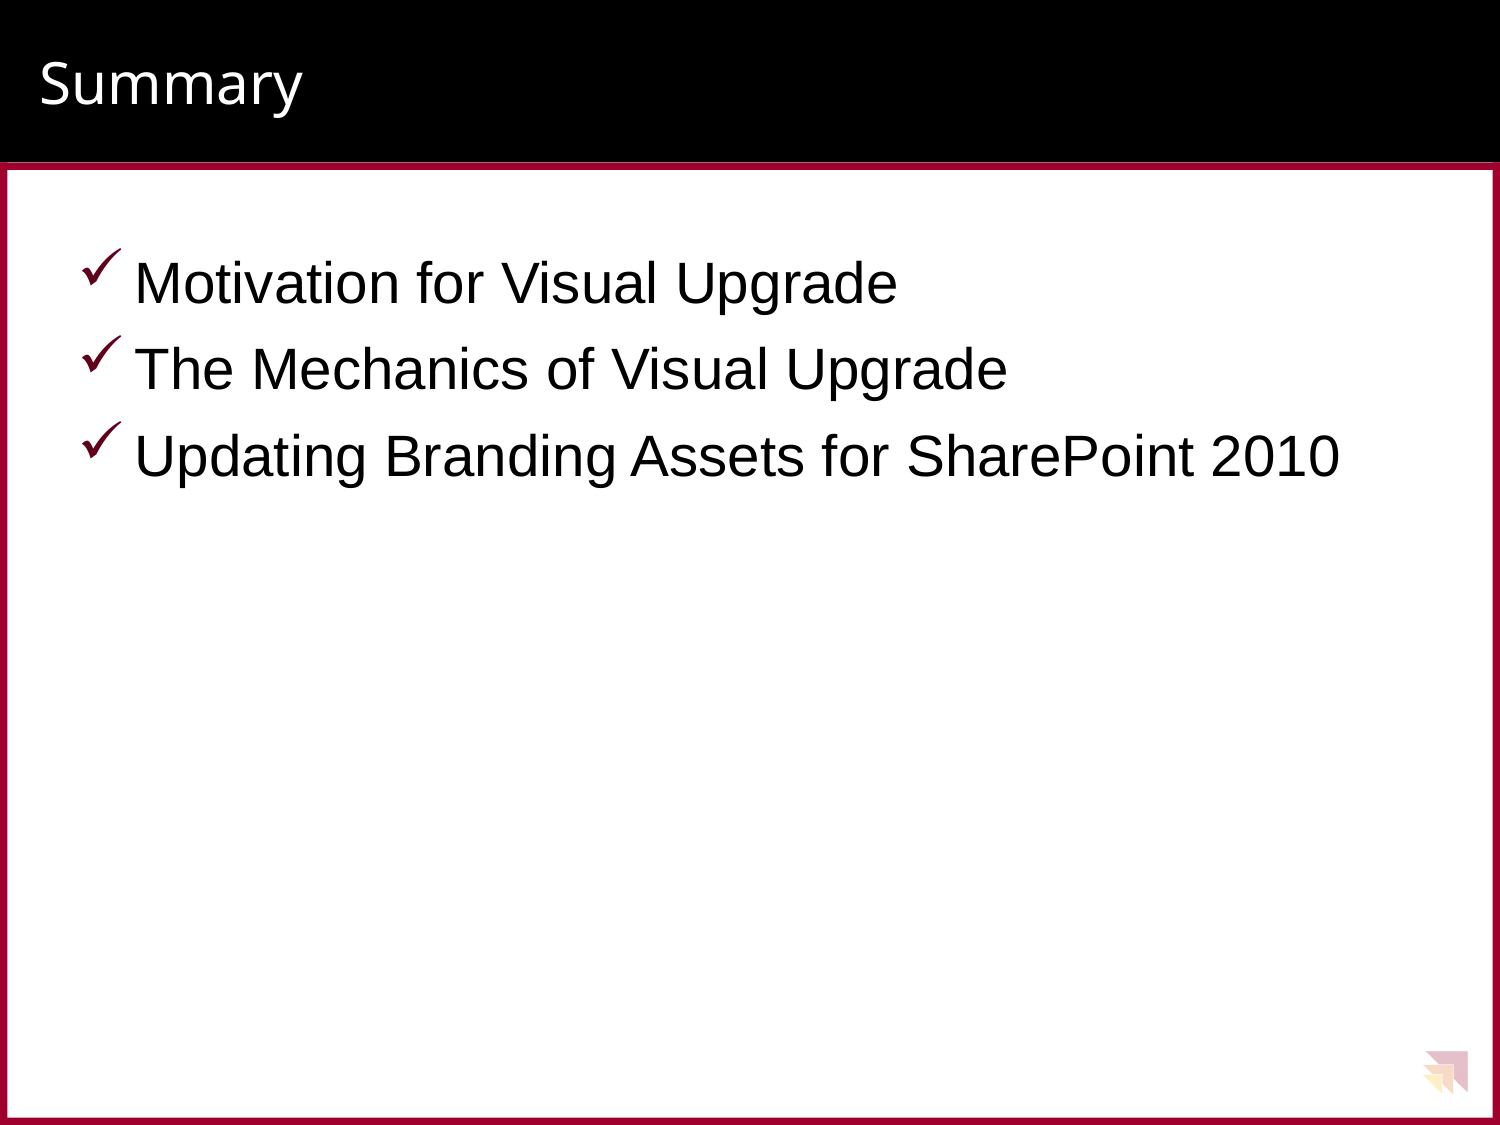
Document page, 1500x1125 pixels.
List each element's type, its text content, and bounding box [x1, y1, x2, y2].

title Summary [24, 12, 1438, 150]
list Motivation for Visual Upgrade The Mechanics of Visual Upgrade Updating Branding Assets for SharePoint 2010 [62, 237, 1438, 1088]
